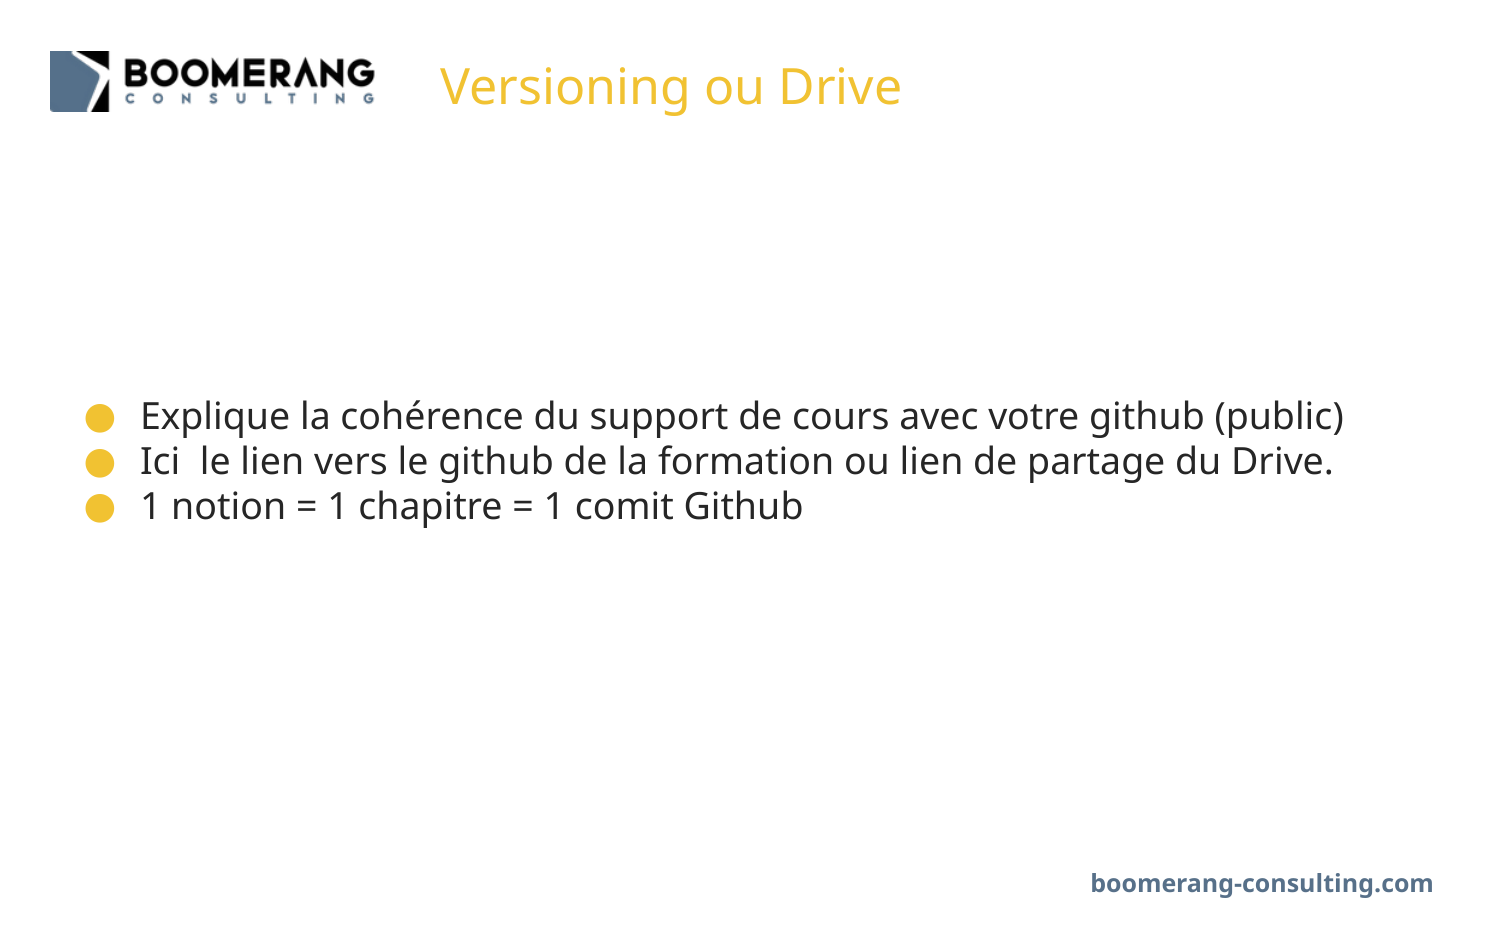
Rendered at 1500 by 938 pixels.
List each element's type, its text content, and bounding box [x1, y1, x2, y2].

picture [50, 51, 389, 112]
title Versioning ou Drive [425, 45, 1451, 124]
list Explique la cohérence du support de cours avec votre github (public) Ici le lien vers le github de la formation ou lien de partage du Drive. 1 notion = 1 chapitre = 1 comit Github [49, 155, 1451, 859]
